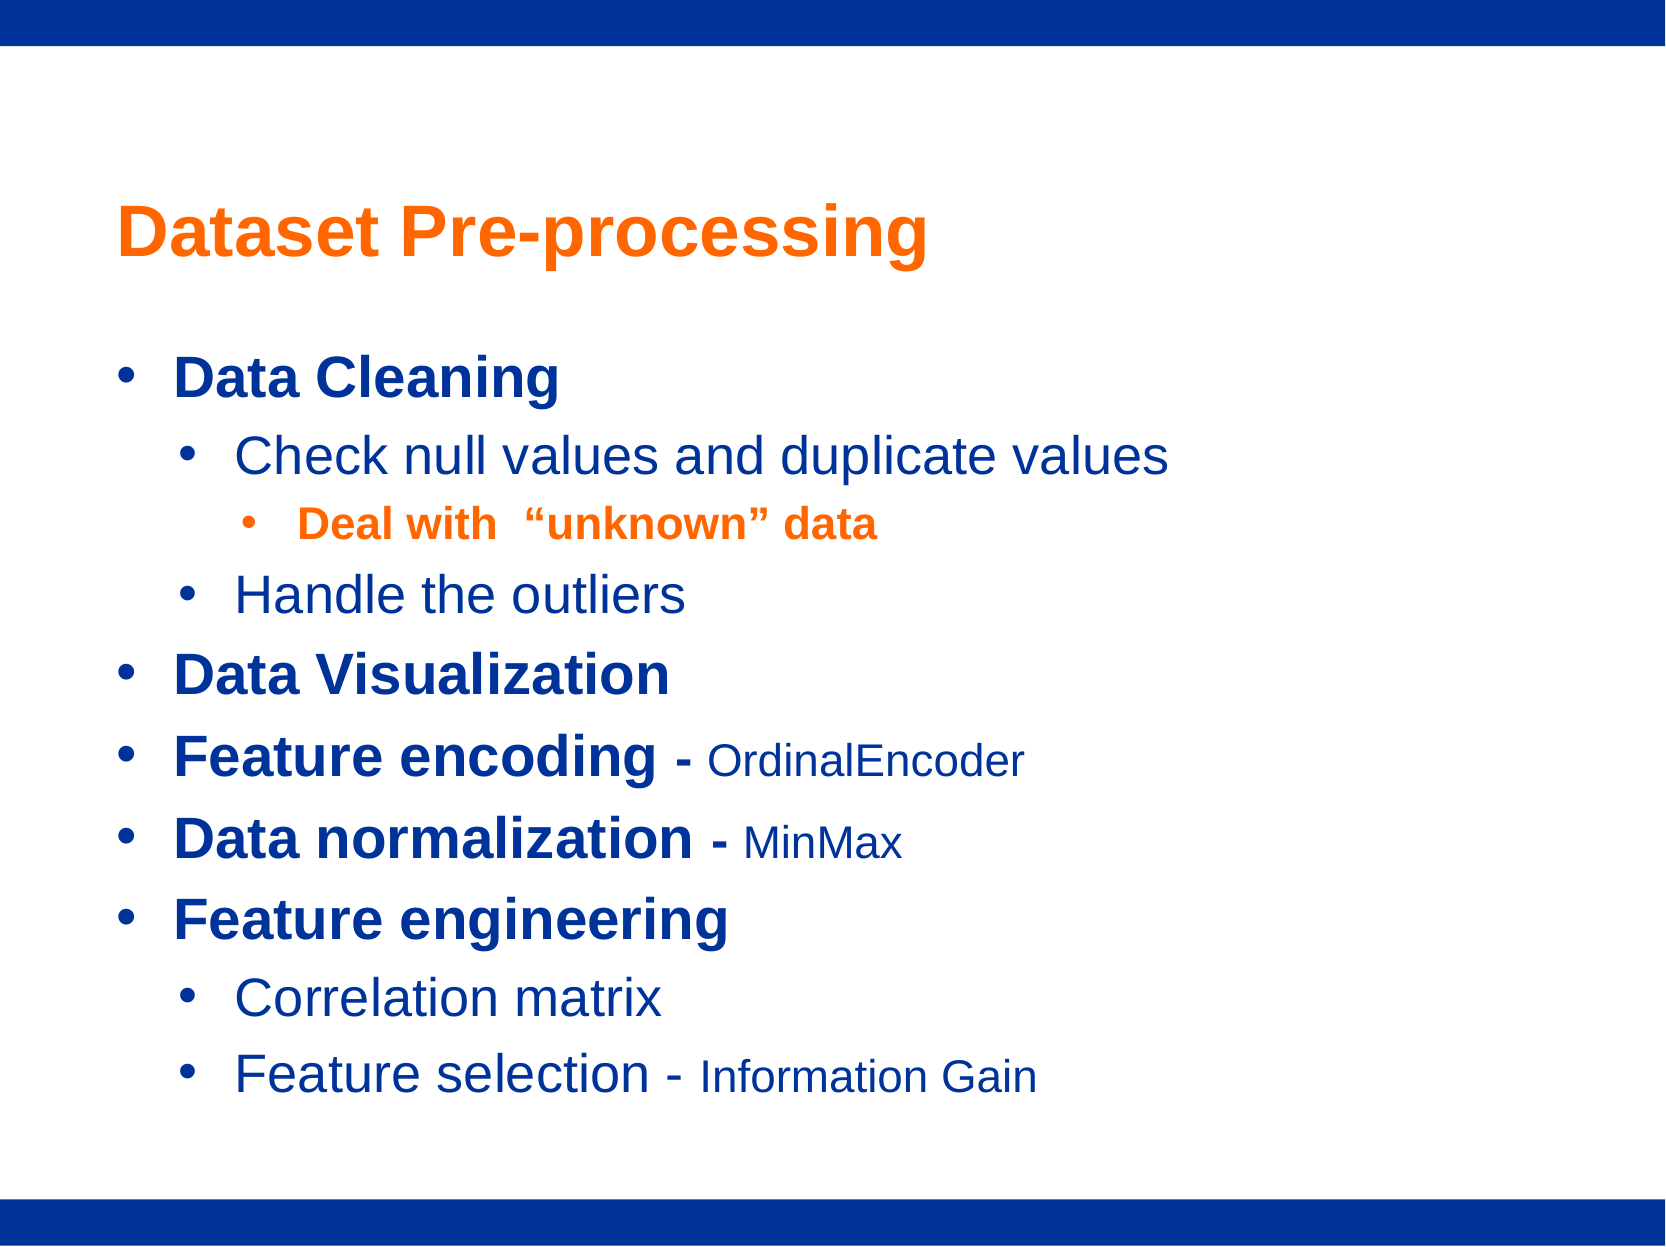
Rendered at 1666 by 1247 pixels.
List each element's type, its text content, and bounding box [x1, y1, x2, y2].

footer [575, 1151, 1103, 1235]
text_box Data Cleaning Check null values and duplicate values Deal with “unknown” data Handle the outliers Data Visualization Feature encoding - OrdinalEncoder Data normalization - MinMax Feature engineering Correlation matrix Feature selection - Information Gain [100, 330, 1396, 1034]
title Dataset Pre-processing [100, 123, 1288, 330]
